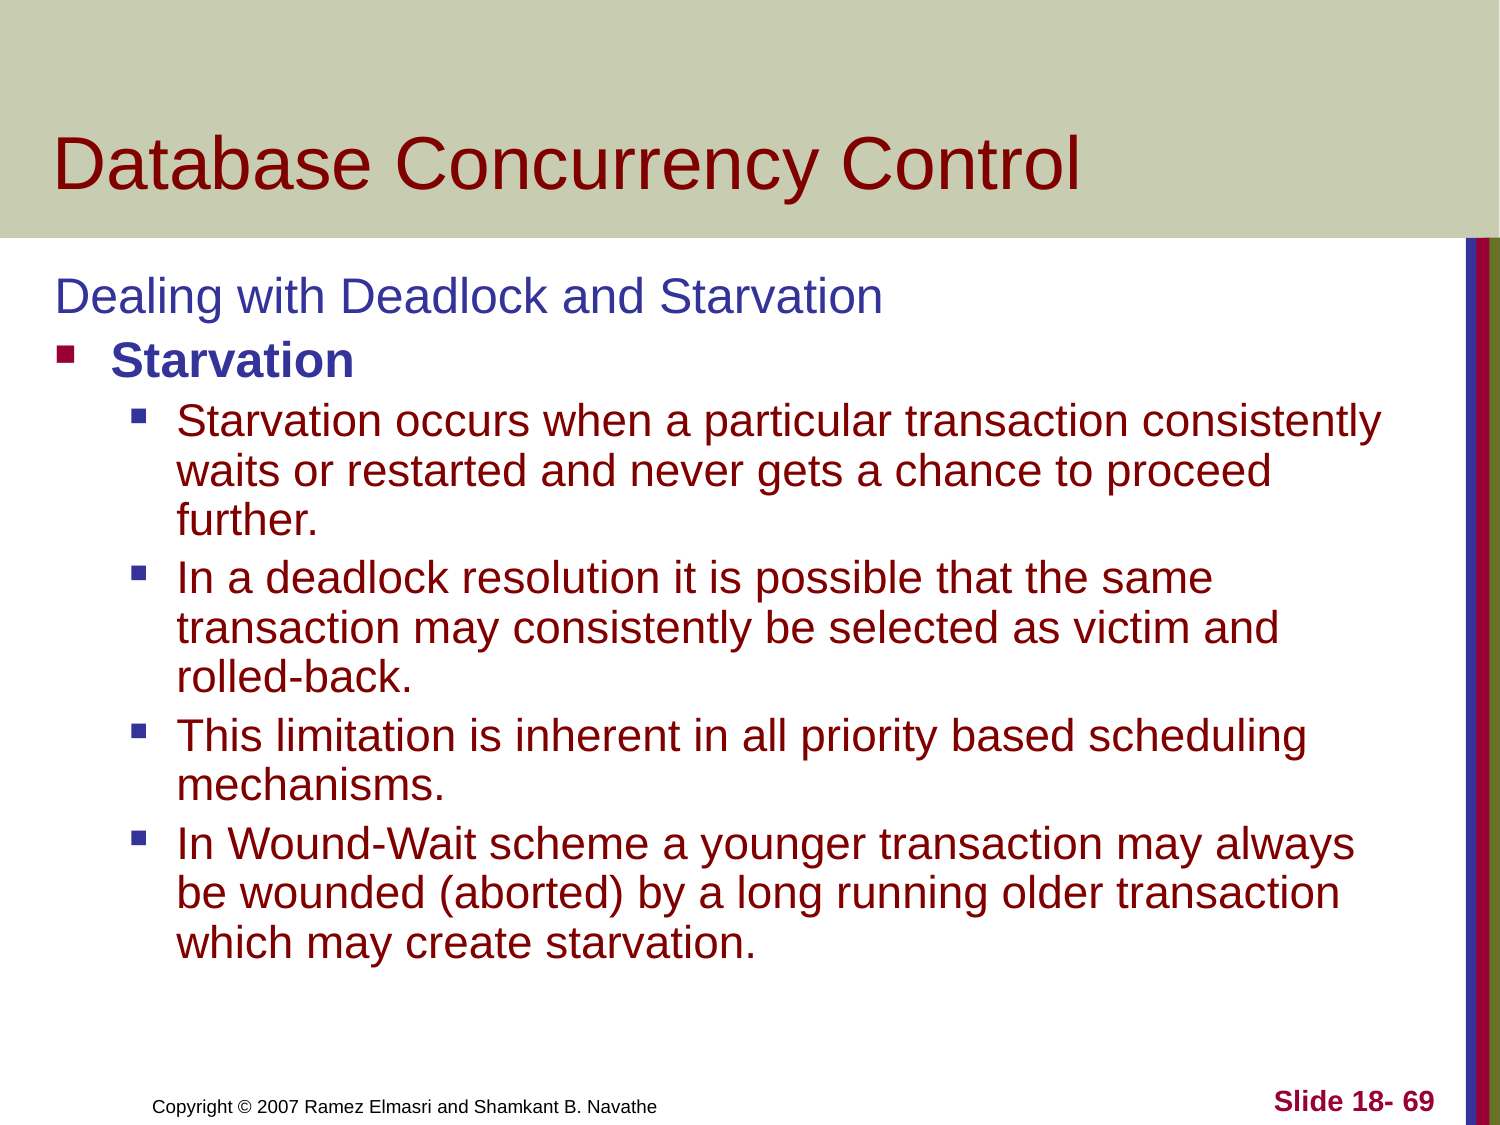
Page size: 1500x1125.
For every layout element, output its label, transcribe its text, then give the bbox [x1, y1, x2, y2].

list Dealing with Deadlock and Starvation Starvation Starvation occurs when a particular transaction consistently waits or restarted and never gets a chance to proceed further. In a deadlock resolution it is possible that the same transaction may consistently be selected as victim and rolled-back. This limitation is inherent in all priority based scheduling mechanisms. In Wound-Wait scheme a younger transaction may always be wounded (aborted) by a long running older transaction which may create starvation. [39, 262, 1401, 1013]
slide_number Slide 18- 69 [1137, 1049, 1451, 1125]
text_box [112, 167, 1388, 980]
title Database Concurrency Control [37, 49, 1317, 213]
